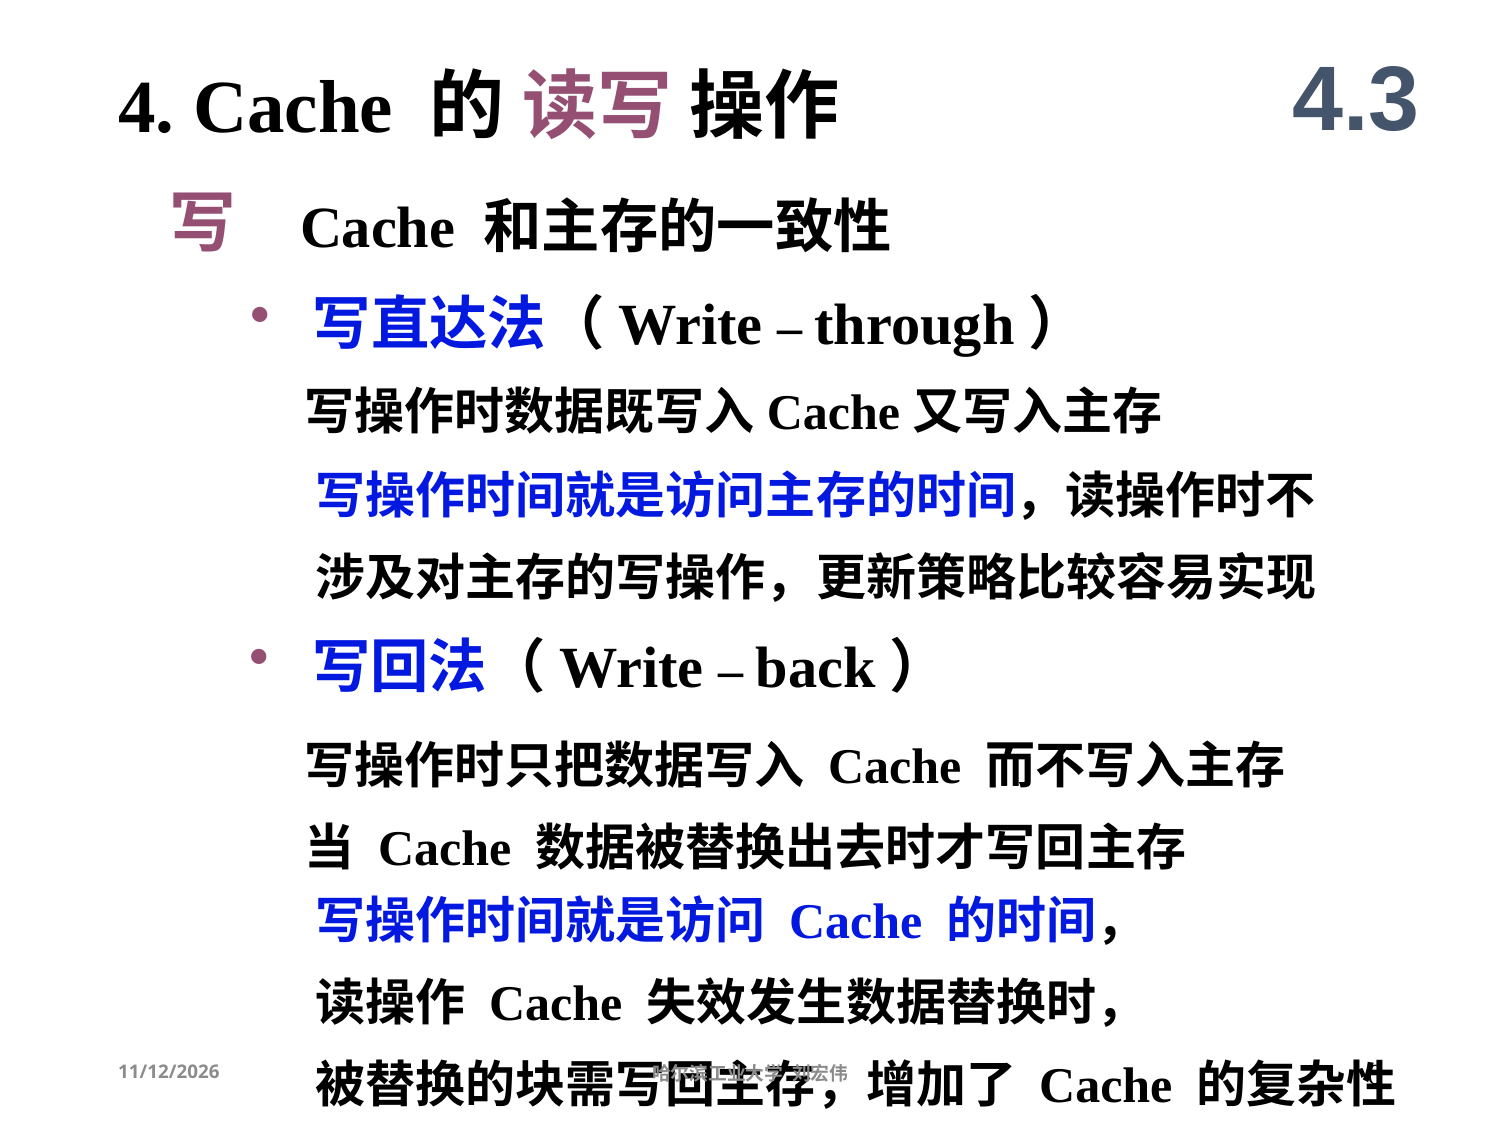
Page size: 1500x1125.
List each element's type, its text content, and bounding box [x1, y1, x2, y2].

text_box Cache 和主存的一致性 [848, 182, 933, 267]
text_box 写操作时只把数据写入 Cache 而不写入主存 当 Cache 数据被替换出去时才写回主存 [290, 714, 1301, 884]
footer 哈尔滨工业大学 刘宏伟 [496, 1042, 1004, 1103]
text_box 写直达法（Write – through） [235, 278, 1129, 364]
text_box 写操作时间就是访问 Cache 的时间， 读操作 Cache 失效发生数据替换时， 被替换的块需写回主存，增加了 Cache 的复杂性 [301, 869, 1447, 1121]
text_box 4.3 [1262, 24, 1450, 163]
text_box 写操作时间就是访问主存的时间，读操作时不 涉及对主存的写操作，更新策略比较容易实现 [301, 444, 1500, 613]
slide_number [103, 1042, 441, 1103]
text_box 写回法（Write – back） [234, 621, 990, 707]
text_box 写操作时数据既写入Cache又写入主存 [290, 371, 1188, 447]
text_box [109, 49, 848, 268]
slide_number 6 [1059, 1042, 1397, 1103]
